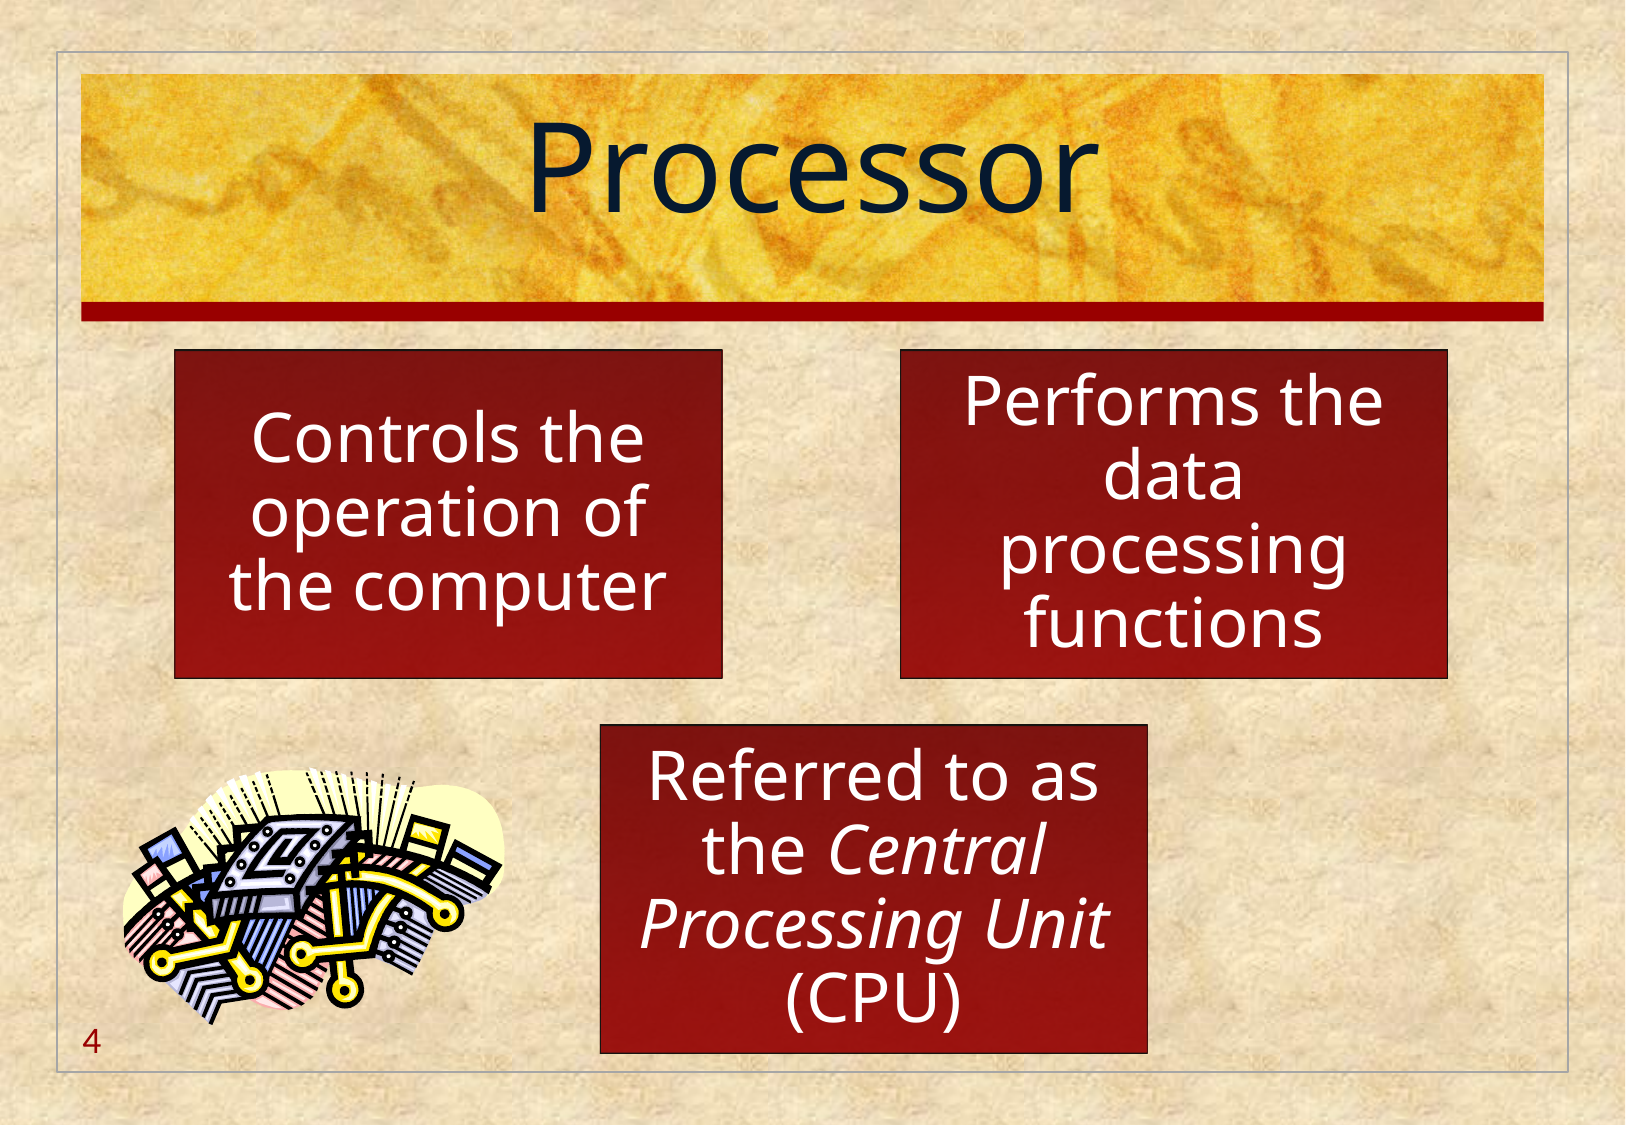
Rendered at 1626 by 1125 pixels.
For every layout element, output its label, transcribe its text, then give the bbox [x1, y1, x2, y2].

picture [0, 0, 1626, 1125]
title Processor [117, 74, 1508, 238]
slide_number 4 [67, 1064, 163, 1069]
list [53, 349, 1572, 1064]
